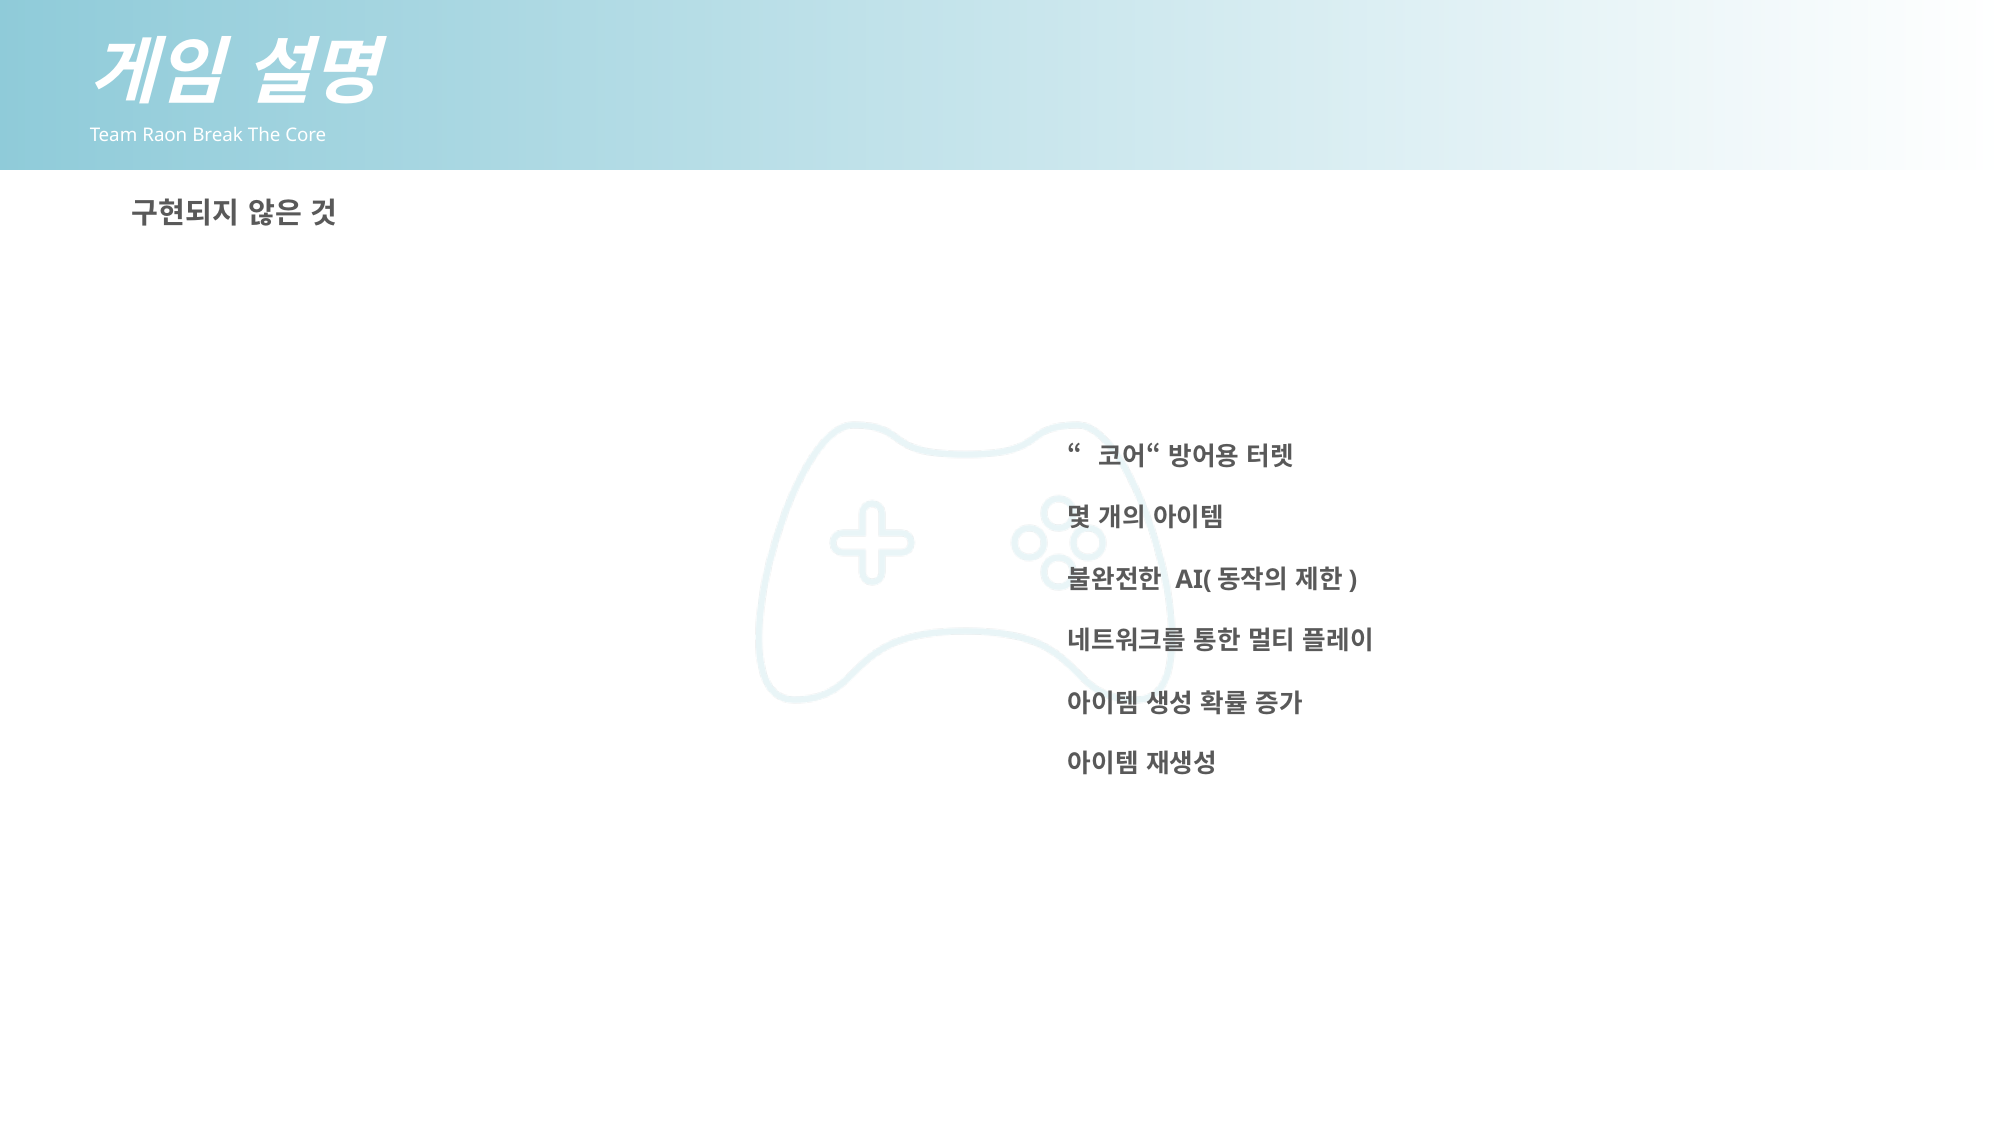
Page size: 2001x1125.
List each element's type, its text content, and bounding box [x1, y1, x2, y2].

text_box 네트워크를 통한 멀티 플레이 [1201, 600, 1575, 663]
text_box 게임 설명 Team Raon Break The Core [0, 0, 2000, 171]
picture [730, 327, 1201, 798]
text_box 구현되지 않은 것 [117, 169, 597, 237]
text_box 불완전한 AI(동작의 제한) [1201, 539, 1575, 600]
text_box 아이템 생성 확률 증가 [1201, 664, 1575, 723]
text_box 아이템 재생성 [1201, 723, 1575, 785]
text_box 몇 개의 아이템 [1201, 478, 1575, 539]
text_box “코어“ 방어용 터렛 [1201, 416, 1575, 478]
